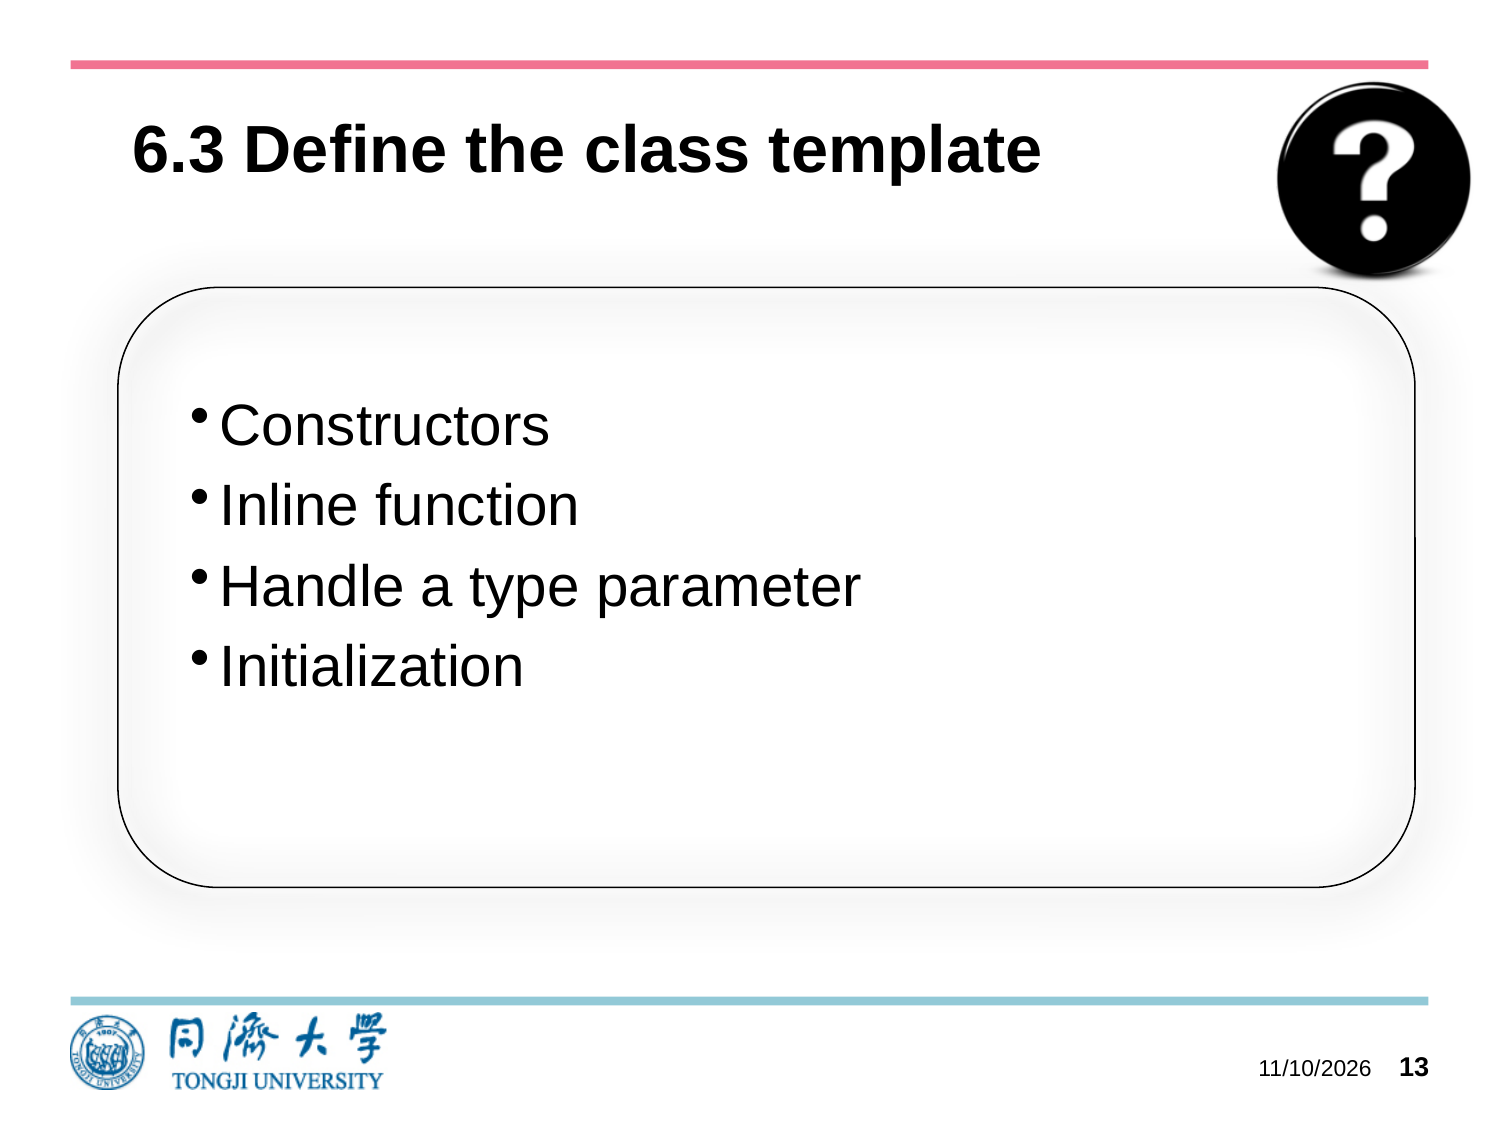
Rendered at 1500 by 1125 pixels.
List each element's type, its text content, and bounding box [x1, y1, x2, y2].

text_box [117, 287, 1416, 888]
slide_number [1228, 1046, 1370, 1088]
picture [1248, 59, 1500, 312]
title 6.3 Define the class template [117, 107, 1243, 274]
picture [70, 1012, 388, 1090]
slide_number 13 [1370, 1046, 1430, 1088]
